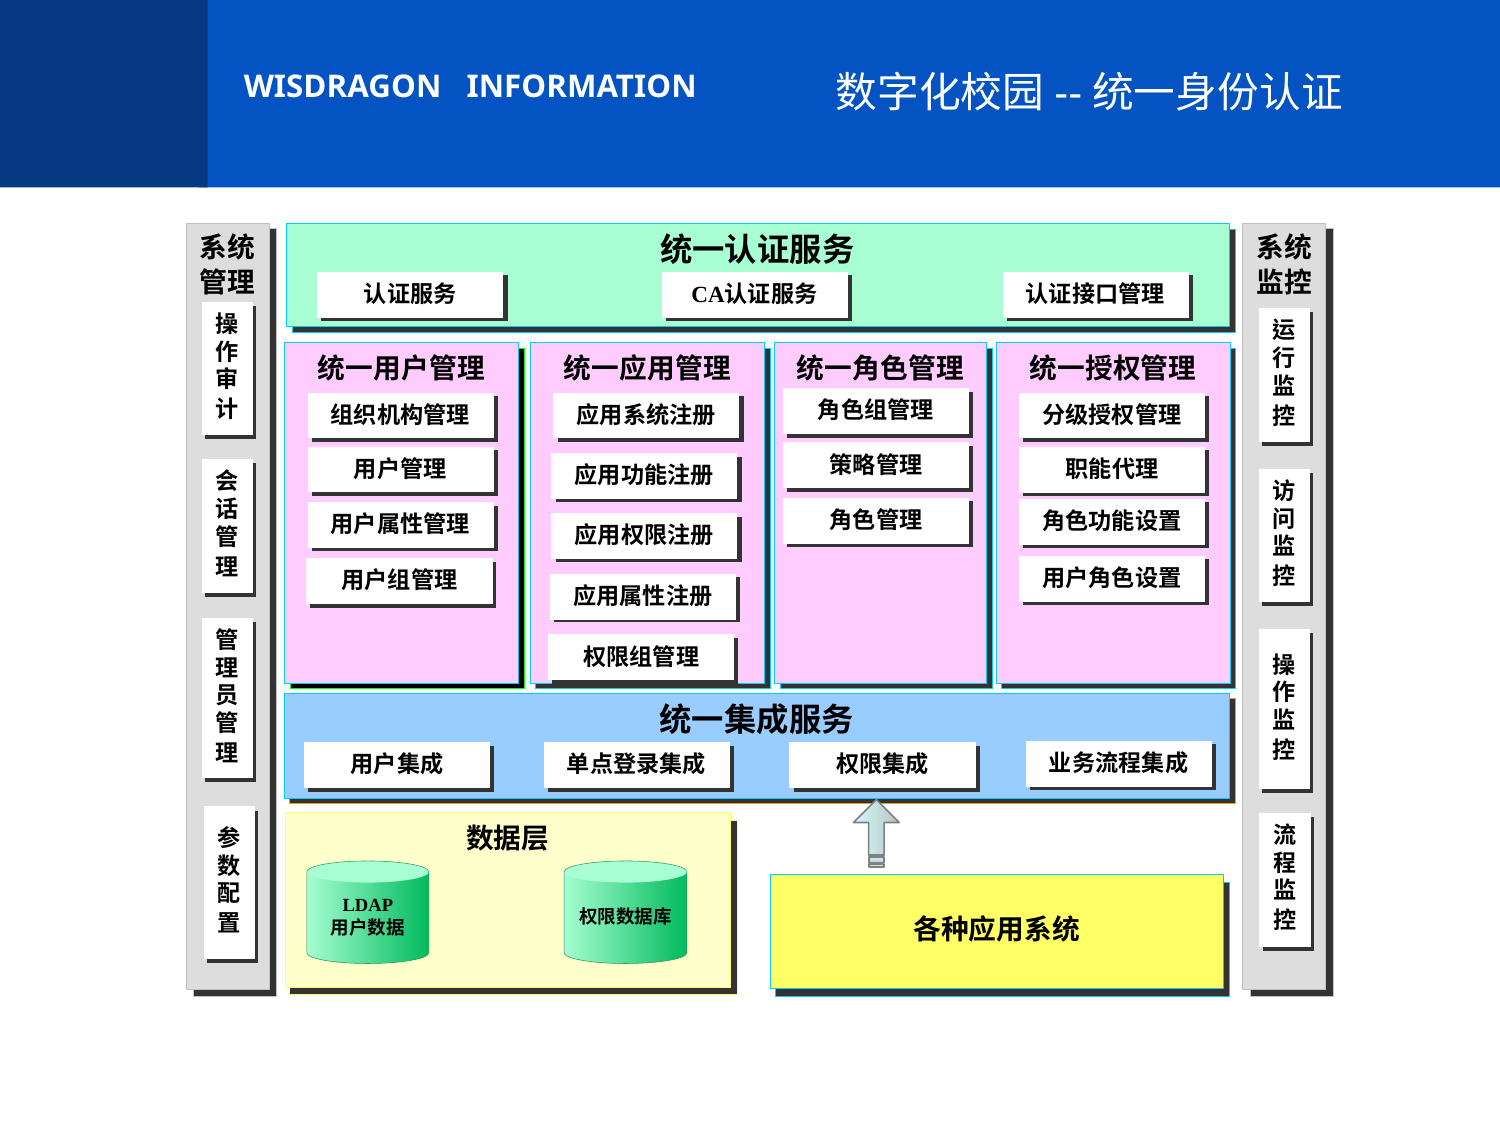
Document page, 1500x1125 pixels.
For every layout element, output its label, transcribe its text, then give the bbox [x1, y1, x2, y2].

picture [182, 219, 1337, 1000]
text_box 数字化校园--统一身份认证 [820, 57, 1414, 123]
